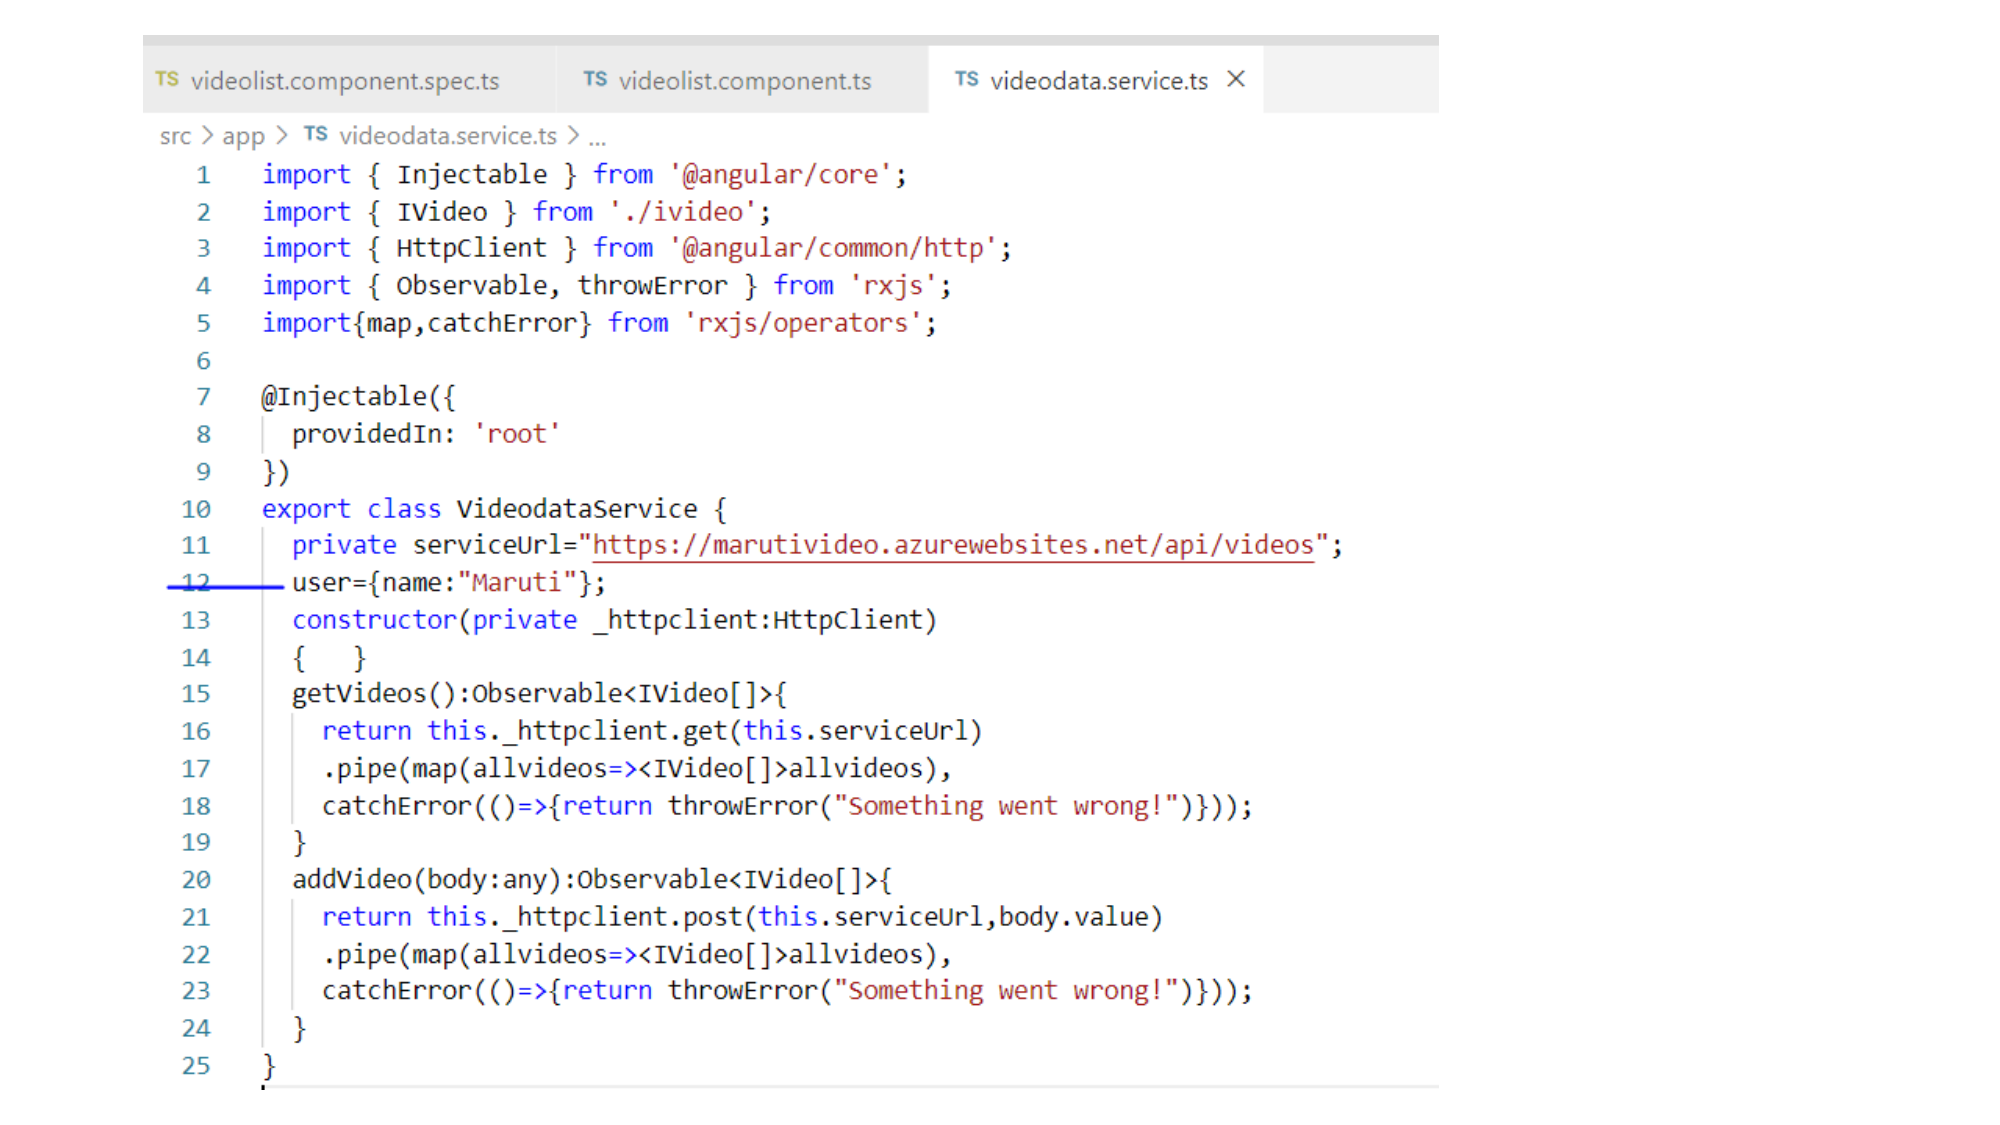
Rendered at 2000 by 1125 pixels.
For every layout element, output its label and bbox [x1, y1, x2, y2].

picture [143, 34, 1439, 1091]
